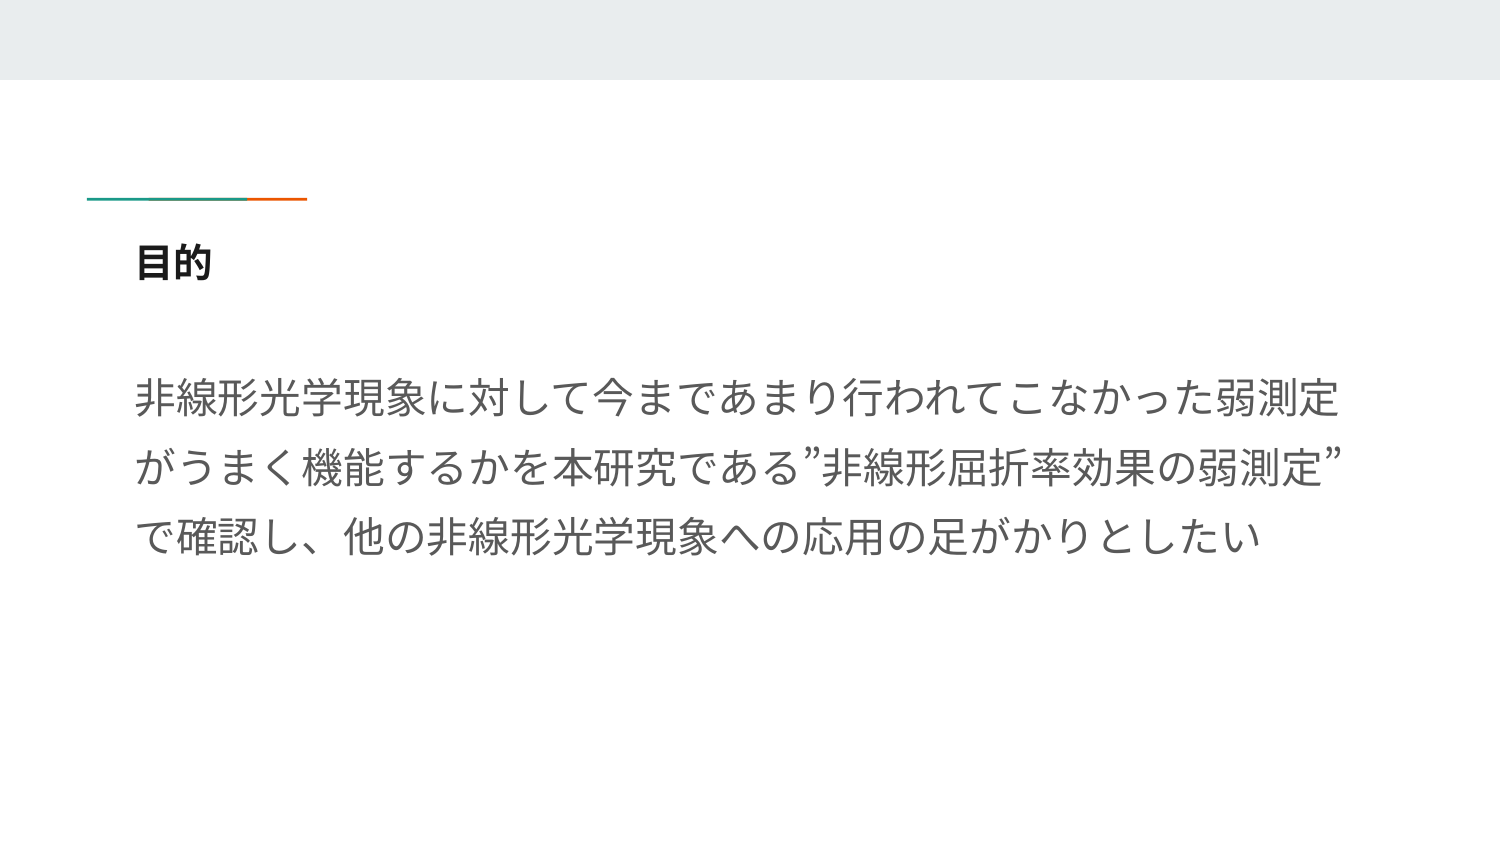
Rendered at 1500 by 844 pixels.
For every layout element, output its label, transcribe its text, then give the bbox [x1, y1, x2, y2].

list 非線形光学現象に対して今まであまり行われてこなかった弱測定がうまく機能するかを本研究である”非線形屈折率効果の弱測定”で確認し、他の非線形光学現象への応用の足がかりとしたい [119, 341, 1381, 712]
title 目的 [119, 216, 1381, 305]
